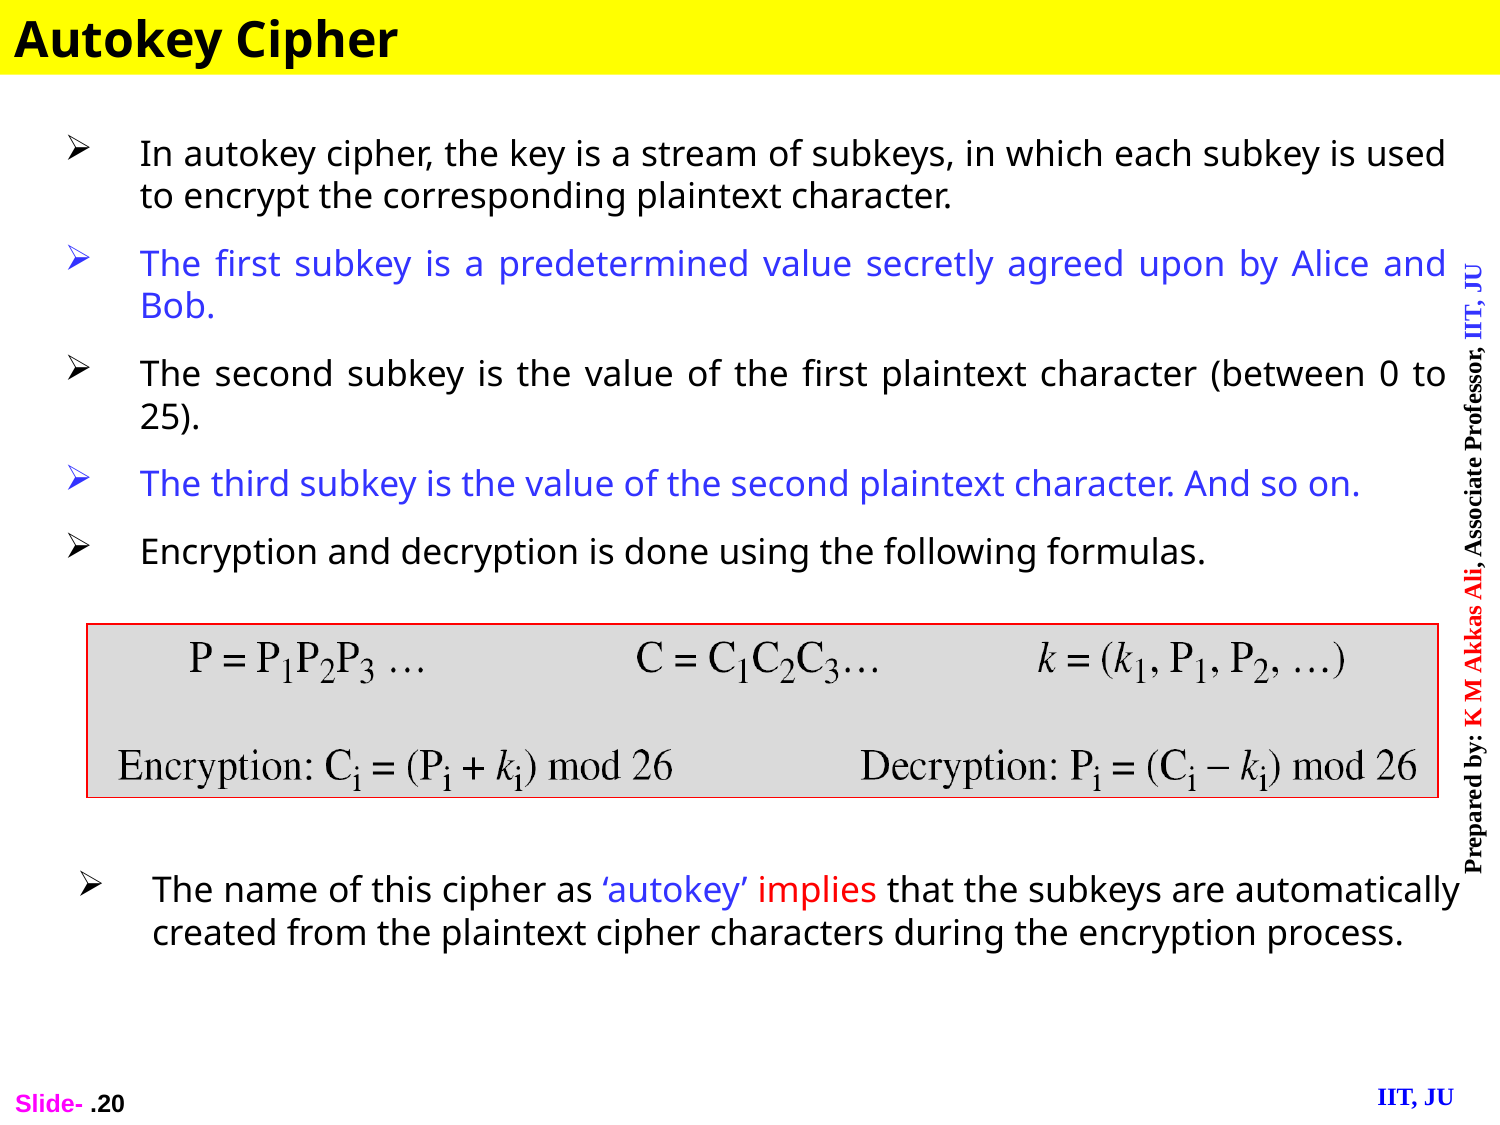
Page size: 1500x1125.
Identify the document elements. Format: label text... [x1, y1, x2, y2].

text_box In autokey cipher, the key is a stream of subkeys, in which each subkey is used to encrypt the corresponding plaintext character. The first subkey is a predetermined value secretly agreed upon by Alice and Bob. The second subkey is the value of the first plaintext character (between 0 to 25). The third subkey is the value of the second plaintext character. And so on. Encryption and decryption is done using the following formulas. [49, 123, 1463, 579]
slide_number Slide- .20 [0, 1049, 313, 1125]
text_box Autokey Cipher [0, 0, 1500, 75]
picture [87, 624, 1438, 797]
text_box The name of this cipher as ‘autokey’ implies that the subkeys are automatically created from the plaintext cipher characters during the encryption process. [62, 859, 1475, 960]
